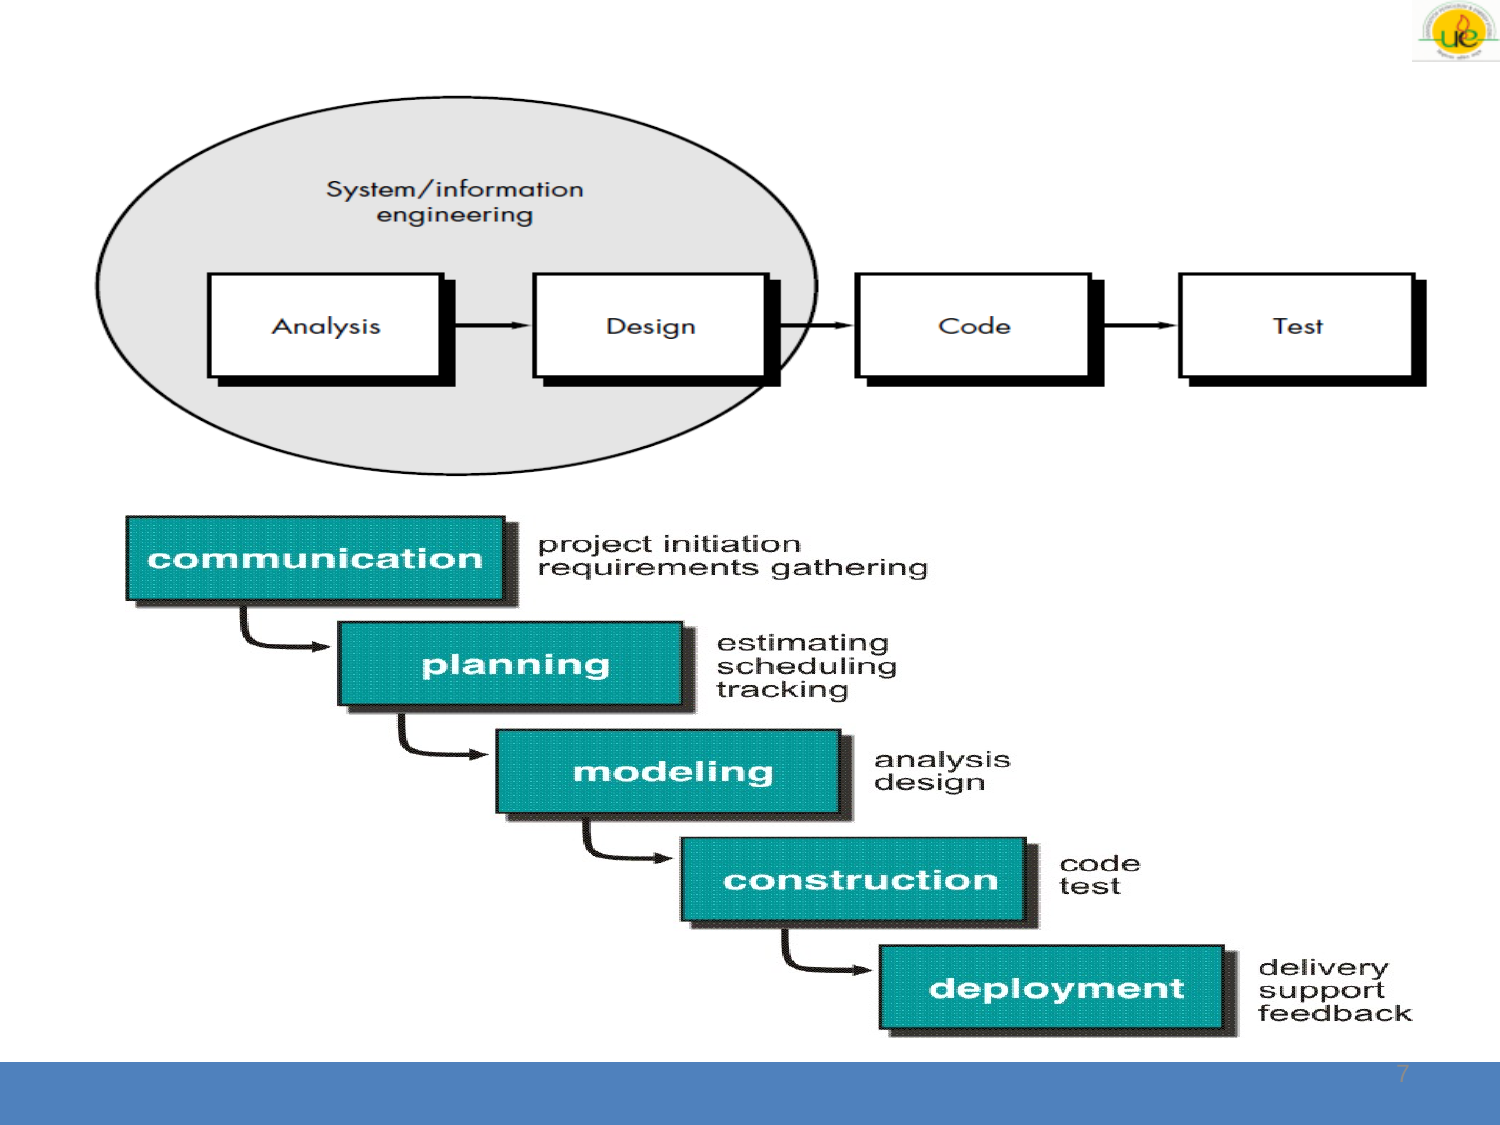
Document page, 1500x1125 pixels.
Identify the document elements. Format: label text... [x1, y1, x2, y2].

picture [124, 515, 1413, 1038]
picture [1412, 0, 1500, 62]
picture [54, 74, 1463, 501]
slide_number 7 [1074, 1042, 1425, 1103]
